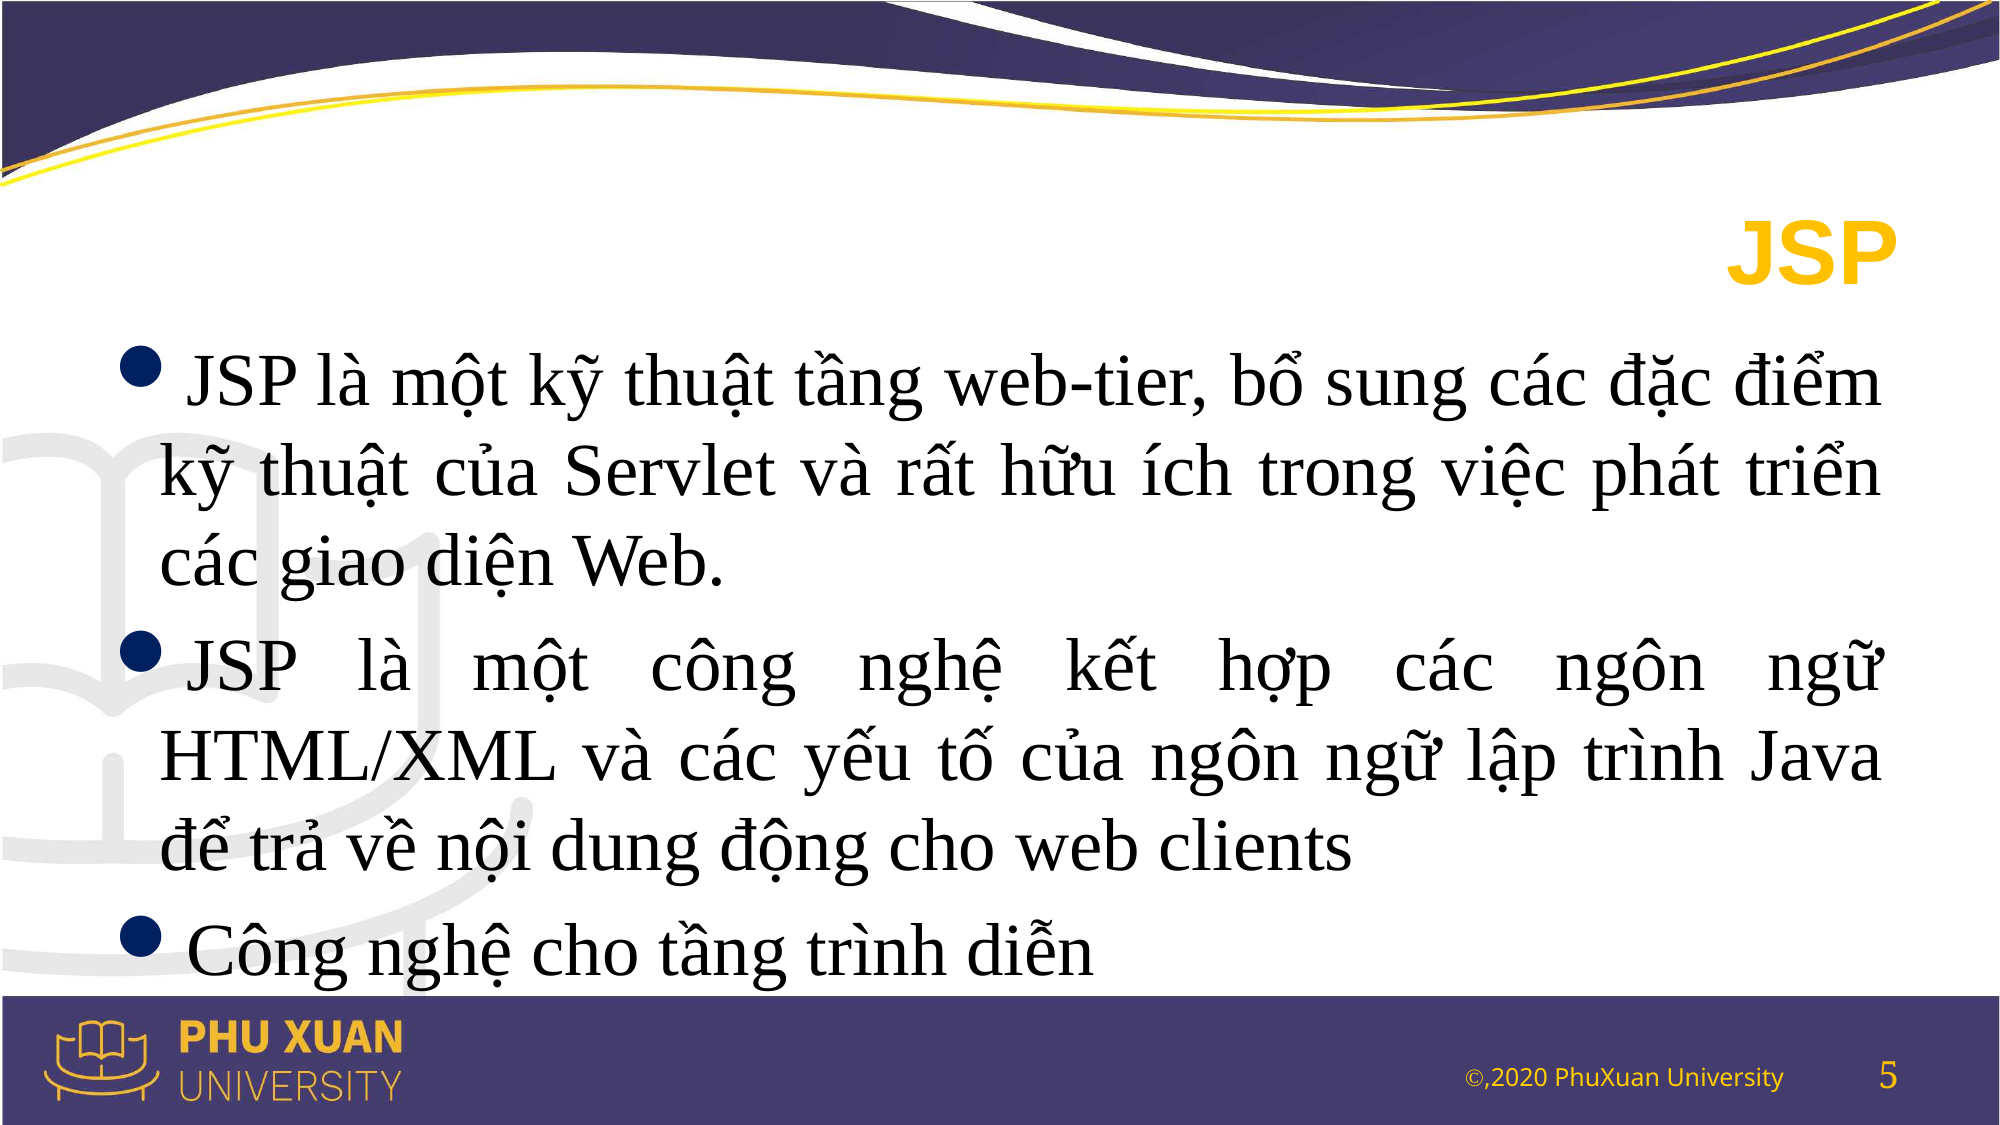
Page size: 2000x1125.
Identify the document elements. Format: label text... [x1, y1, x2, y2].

list JSP là một kỹ thuật tầng web-tier, bổ sung các đặc điểm kỹ thuật của Servlet và rất hữu ích trong việc phát triển các giao diện Web. JSP là một công nghệ kết hợp các ngôn ngữ HTML/XML và các yếu tố của ngôn ngữ lập trình Java để trả về nội dung động cho web clients Công nghệ cho tầng trình diễn [99, 322, 1900, 1043]
title JSP [99, 115, 1900, 304]
slide_number 5 [1732, 1042, 1900, 1103]
picture [0, 0, 2000, 1125]
